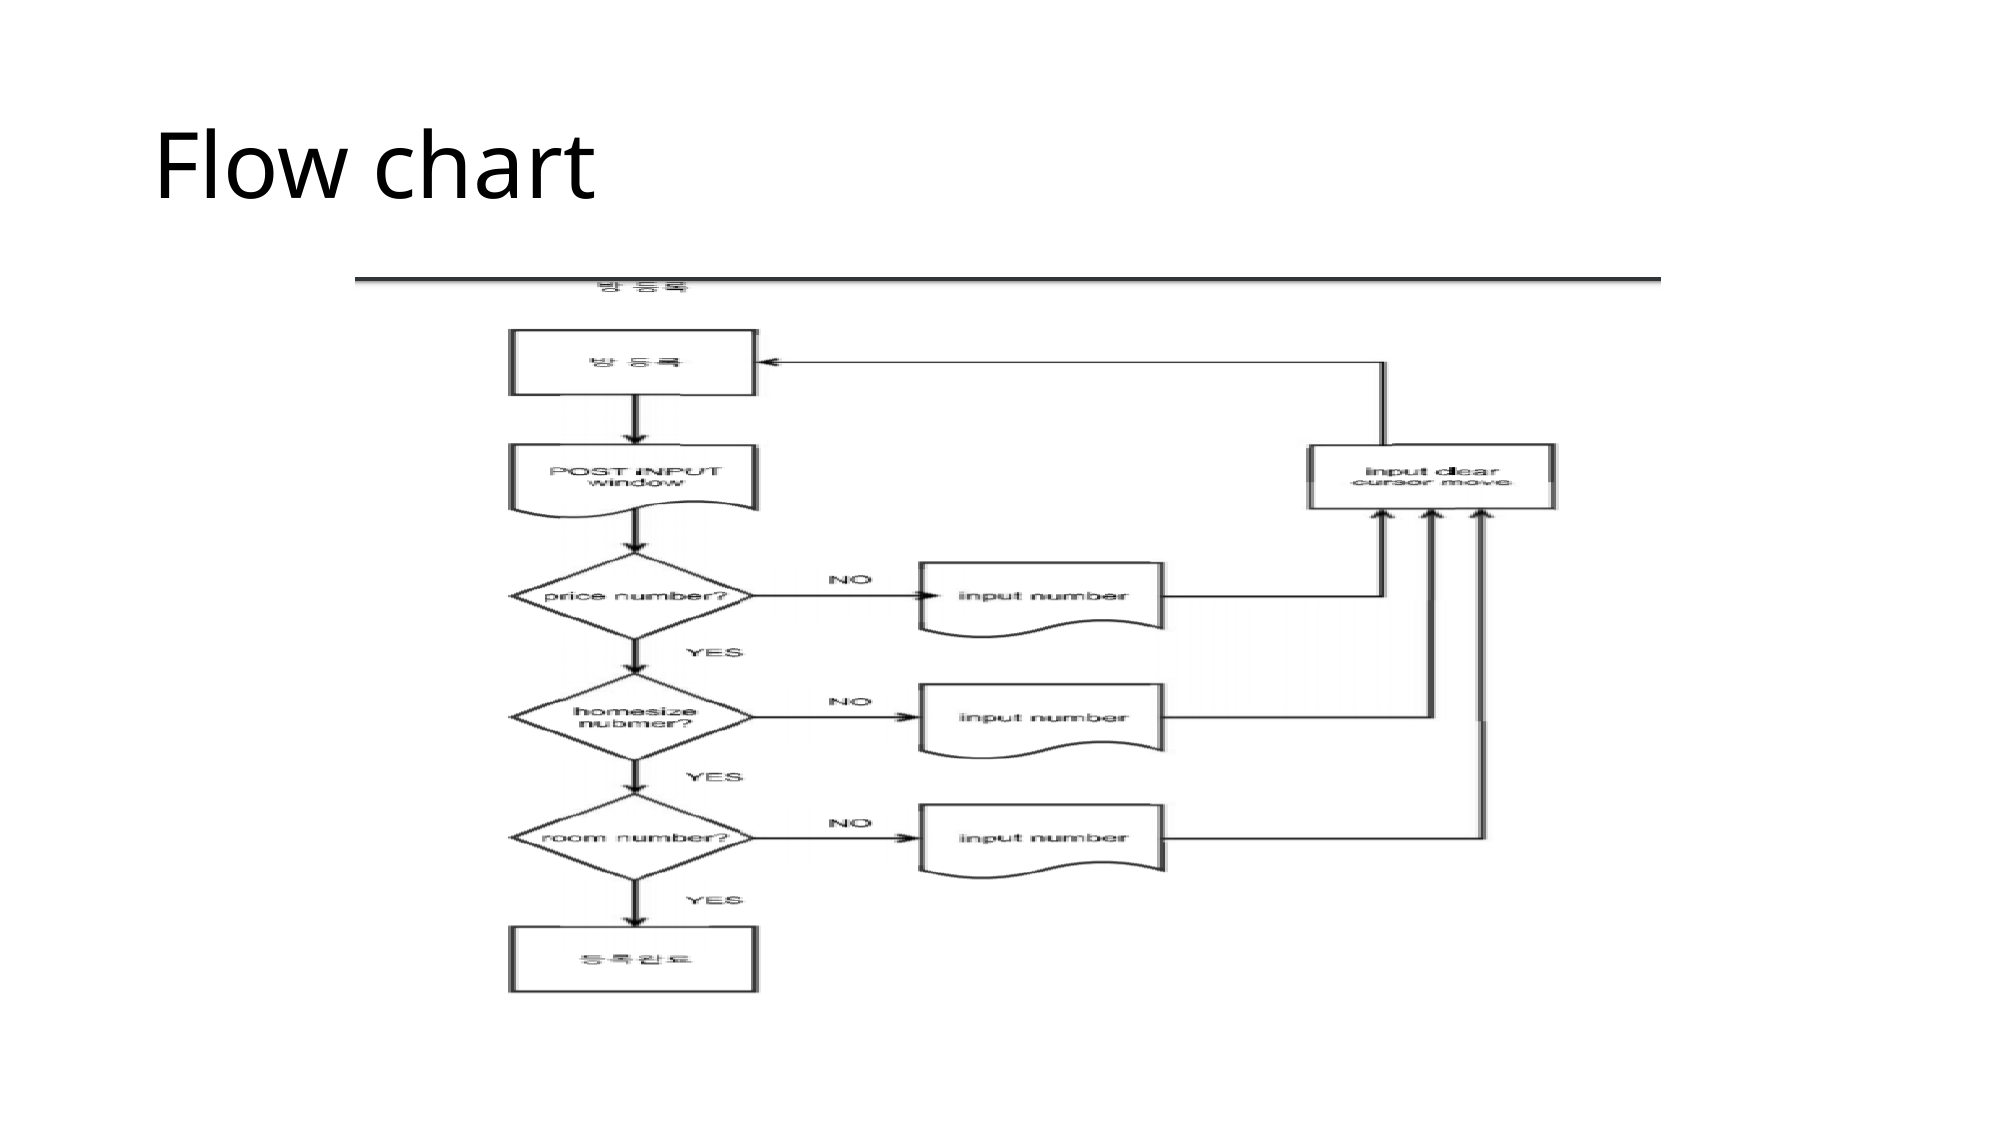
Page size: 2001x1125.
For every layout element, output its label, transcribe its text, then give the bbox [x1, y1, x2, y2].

title Flow chart [137, 59, 1863, 278]
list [355, 277, 1661, 1014]
